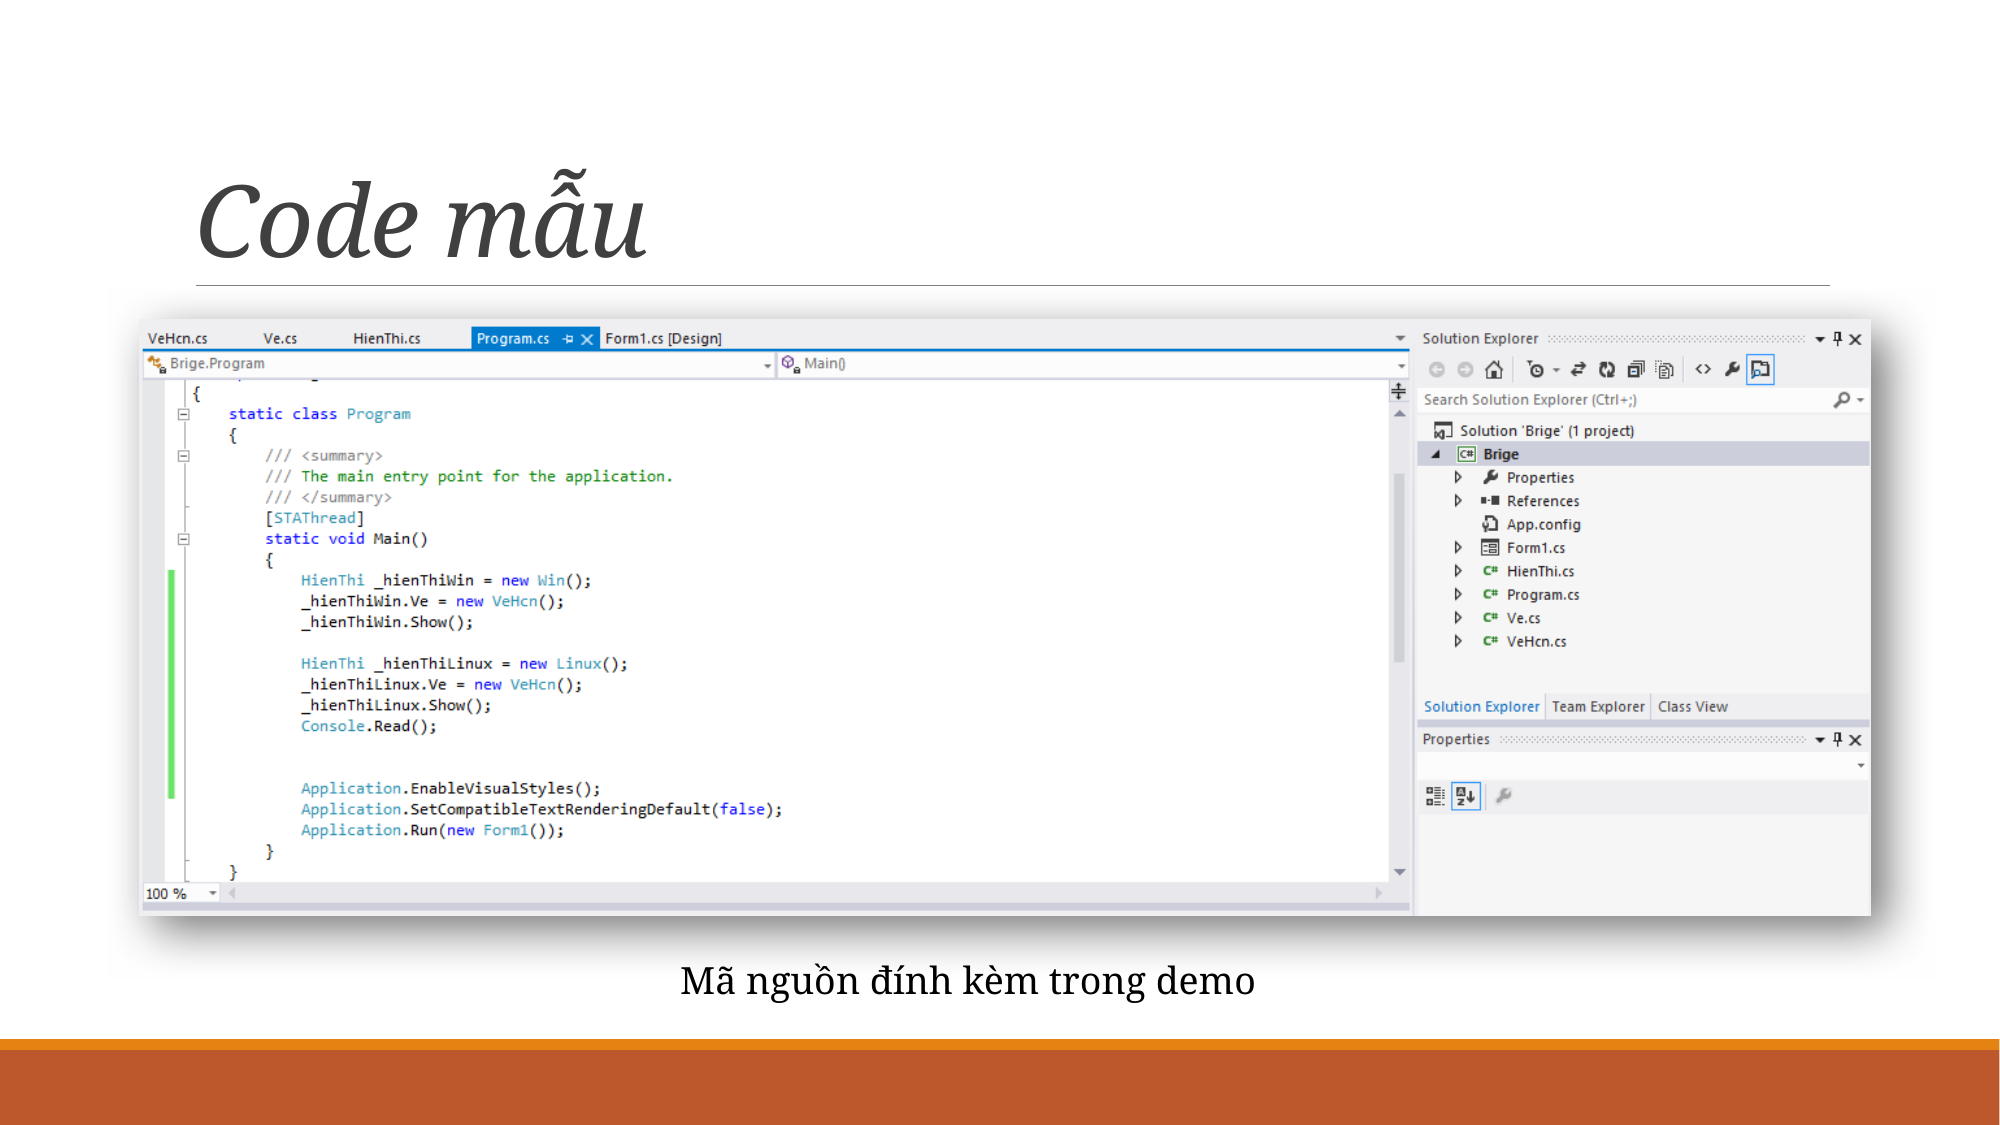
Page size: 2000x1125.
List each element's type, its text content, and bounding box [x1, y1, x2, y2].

picture [138, 318, 1871, 917]
title Code mẫu [179, 47, 1830, 285]
text_box Mã nguồn đính kèm trong demo [224, 949, 1713, 1010]
